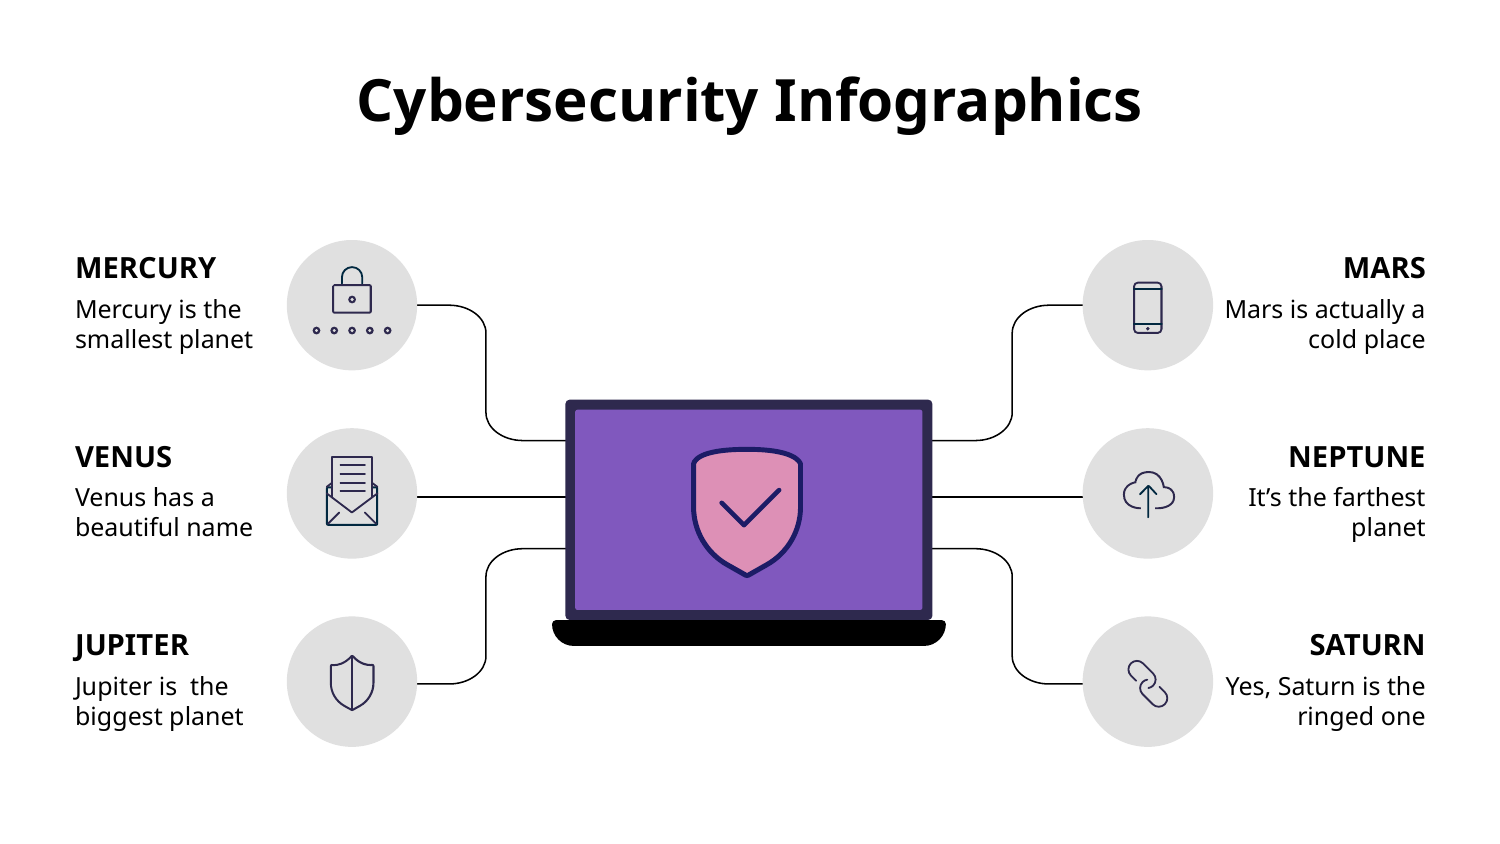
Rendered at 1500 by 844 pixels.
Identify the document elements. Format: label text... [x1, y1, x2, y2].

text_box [1217, 438, 1427, 549]
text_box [1217, 627, 1427, 738]
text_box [286, 239, 1214, 748]
title Cybersecurity Infographics [75, 48, 1425, 142]
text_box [74, 438, 284, 549]
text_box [74, 249, 284, 360]
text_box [1217, 249, 1427, 360]
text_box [74, 627, 284, 738]
